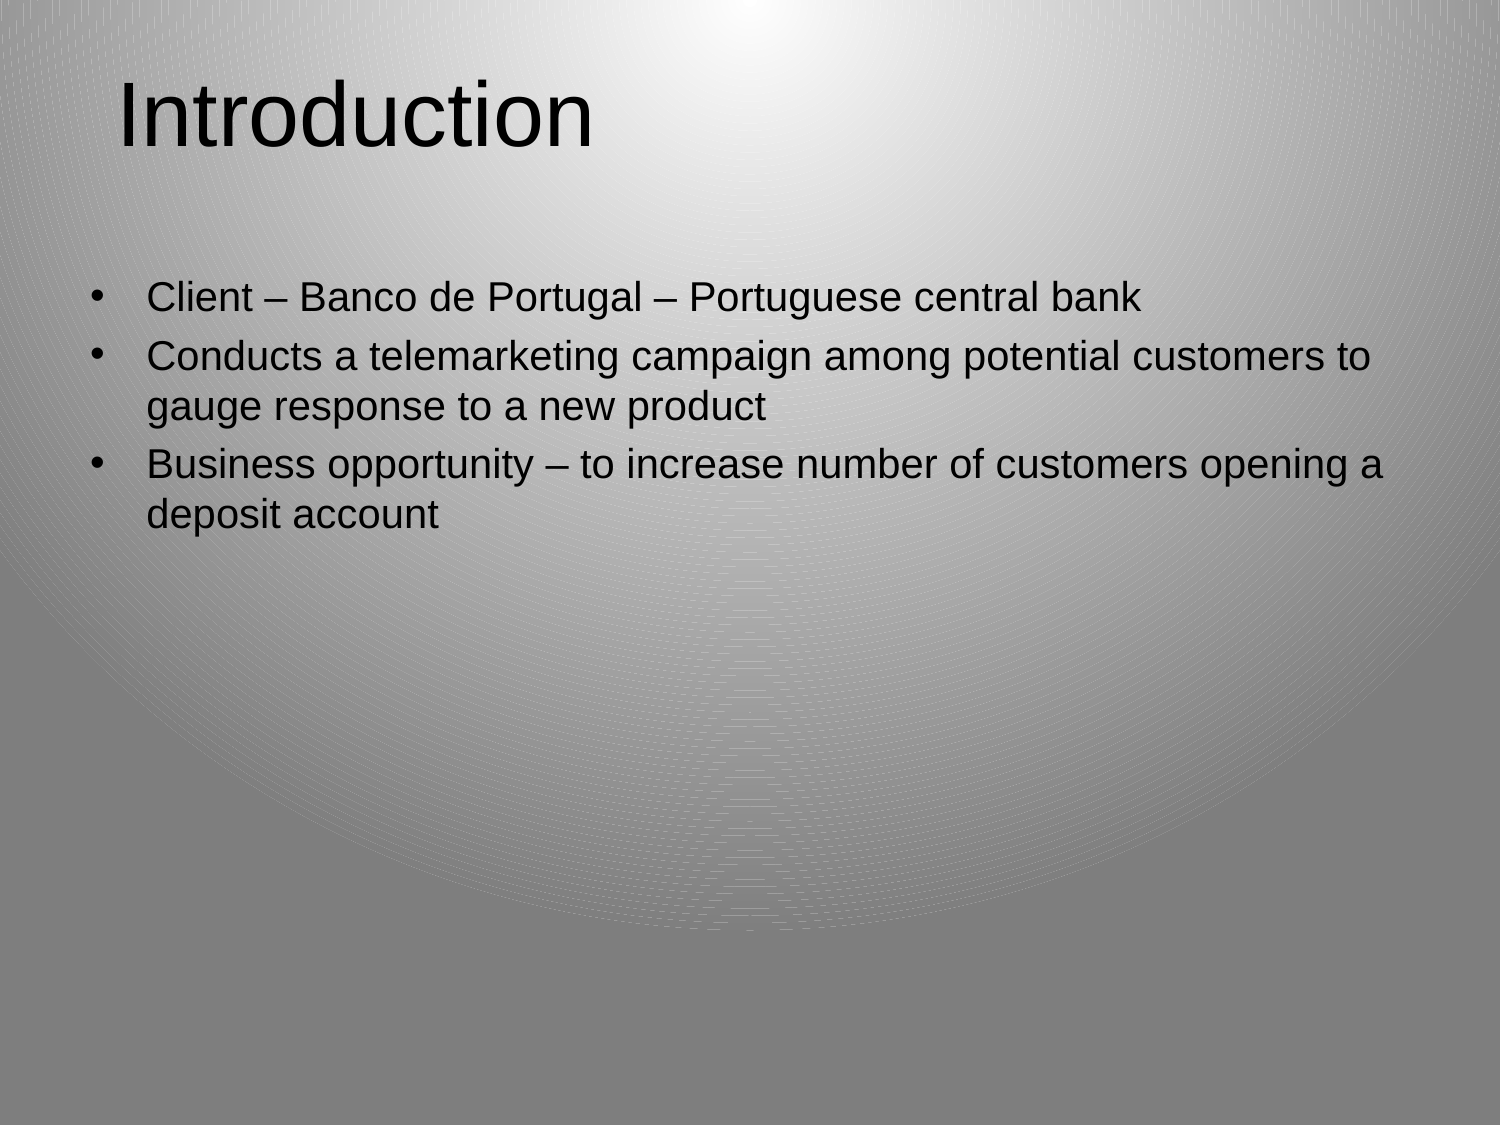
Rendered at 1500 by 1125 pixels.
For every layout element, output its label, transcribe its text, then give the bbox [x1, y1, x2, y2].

title Introduction [75, 45, 638, 175]
list Client – Banco de Portugal – Portuguese central bank Conducts a telemarketing campaign among potential customers to gauge response to a new product Business opportunity – to increase number of customers opening a deposit account [75, 262, 1425, 1005]
